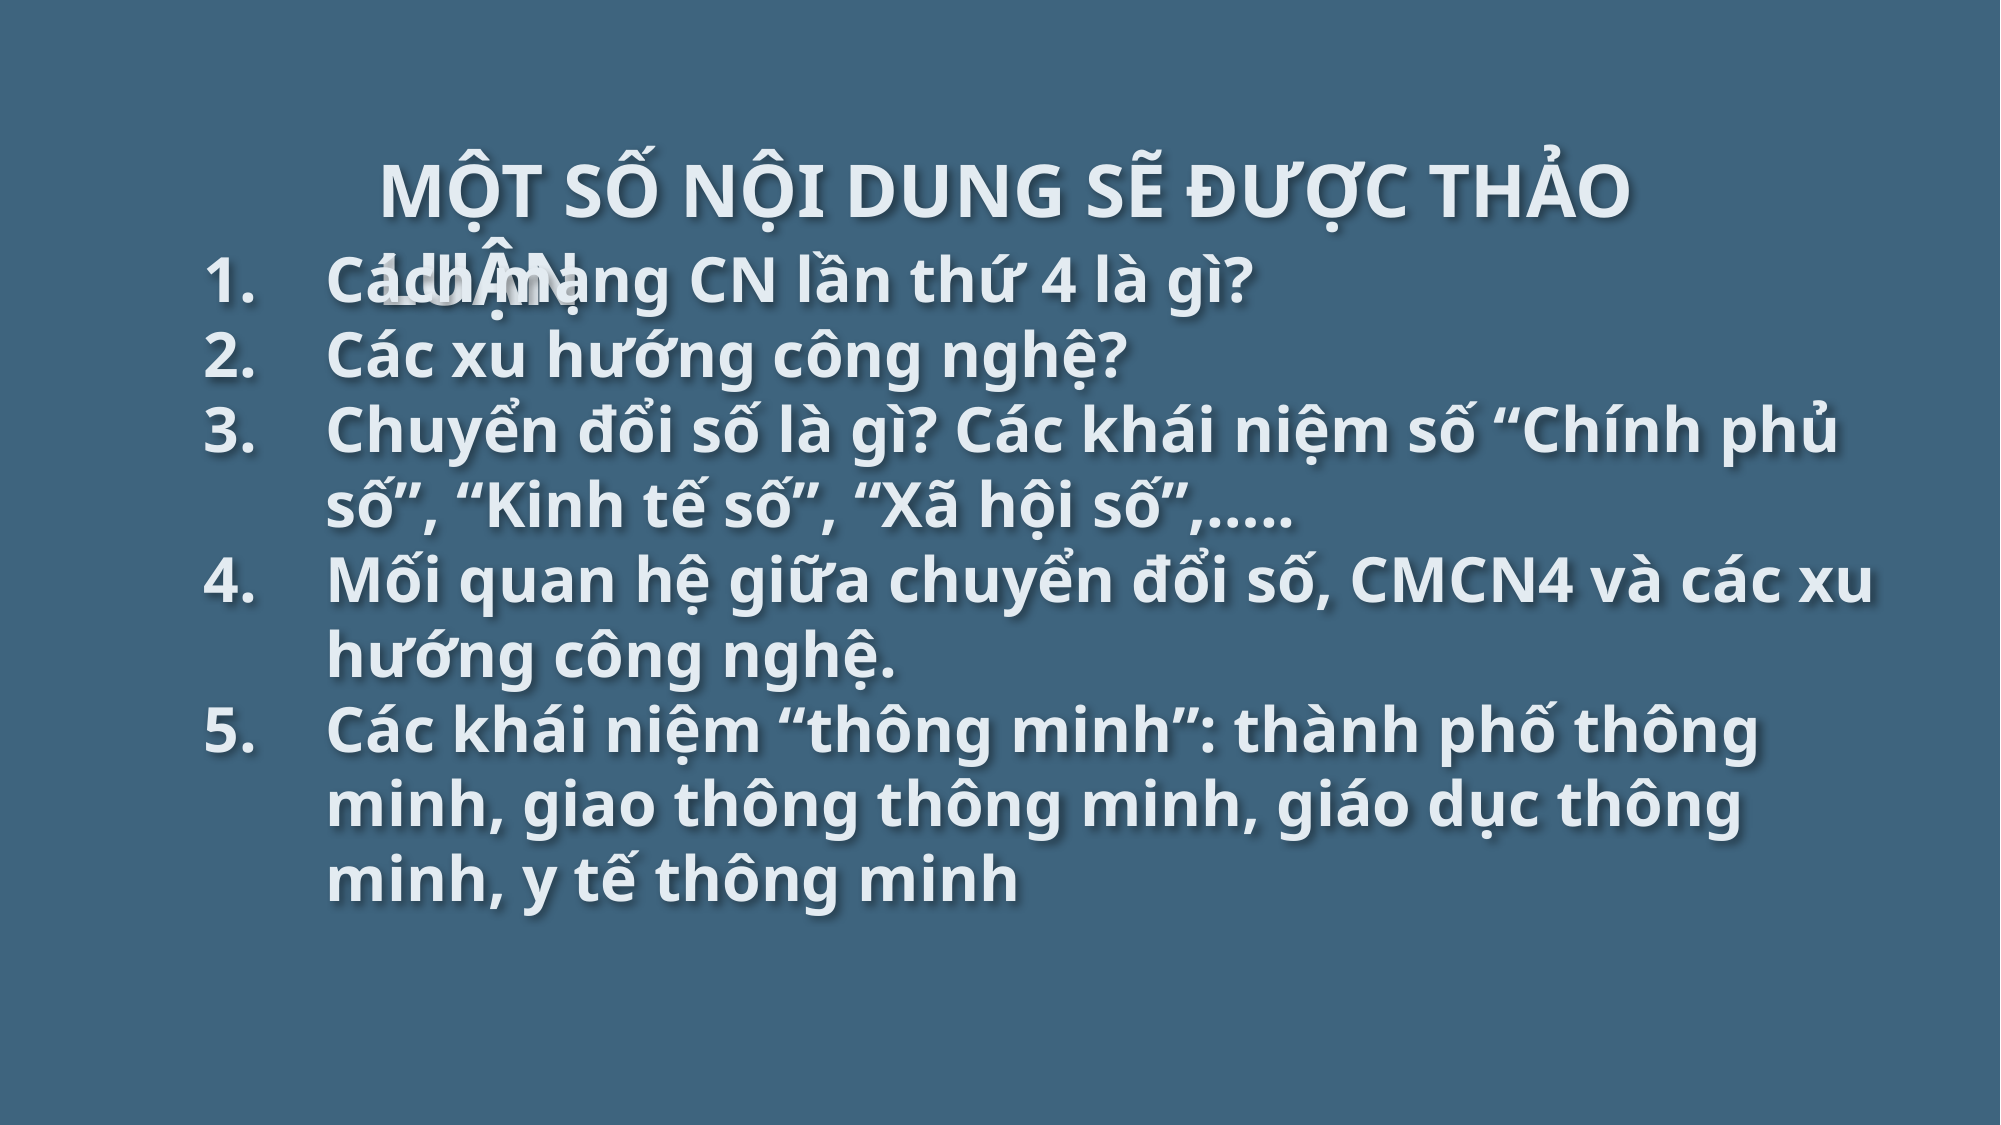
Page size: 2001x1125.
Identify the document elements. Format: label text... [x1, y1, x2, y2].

text_box MỘT SỐ NỘI DUNG SẼ ĐƯỢC THẢO LUẬN [362, 137, 1763, 232]
text_box Cách mạng CN lần thứ 4 là gì? Các xu hướng công nghệ? Chuyển đổi số là gì? Các khái niệm số “Chính phủ số”, “Kinh tế số”, “Xã hội số”,….. Mối quan hệ giữa chuyển đổi số, CMCN4 và các xu hướng công nghệ. Các khái niệm “thông minh”: thành phố thông minh, giao thông thông minh, giáo dục thông minh, y tế thông minh [203, 232, 1879, 997]
